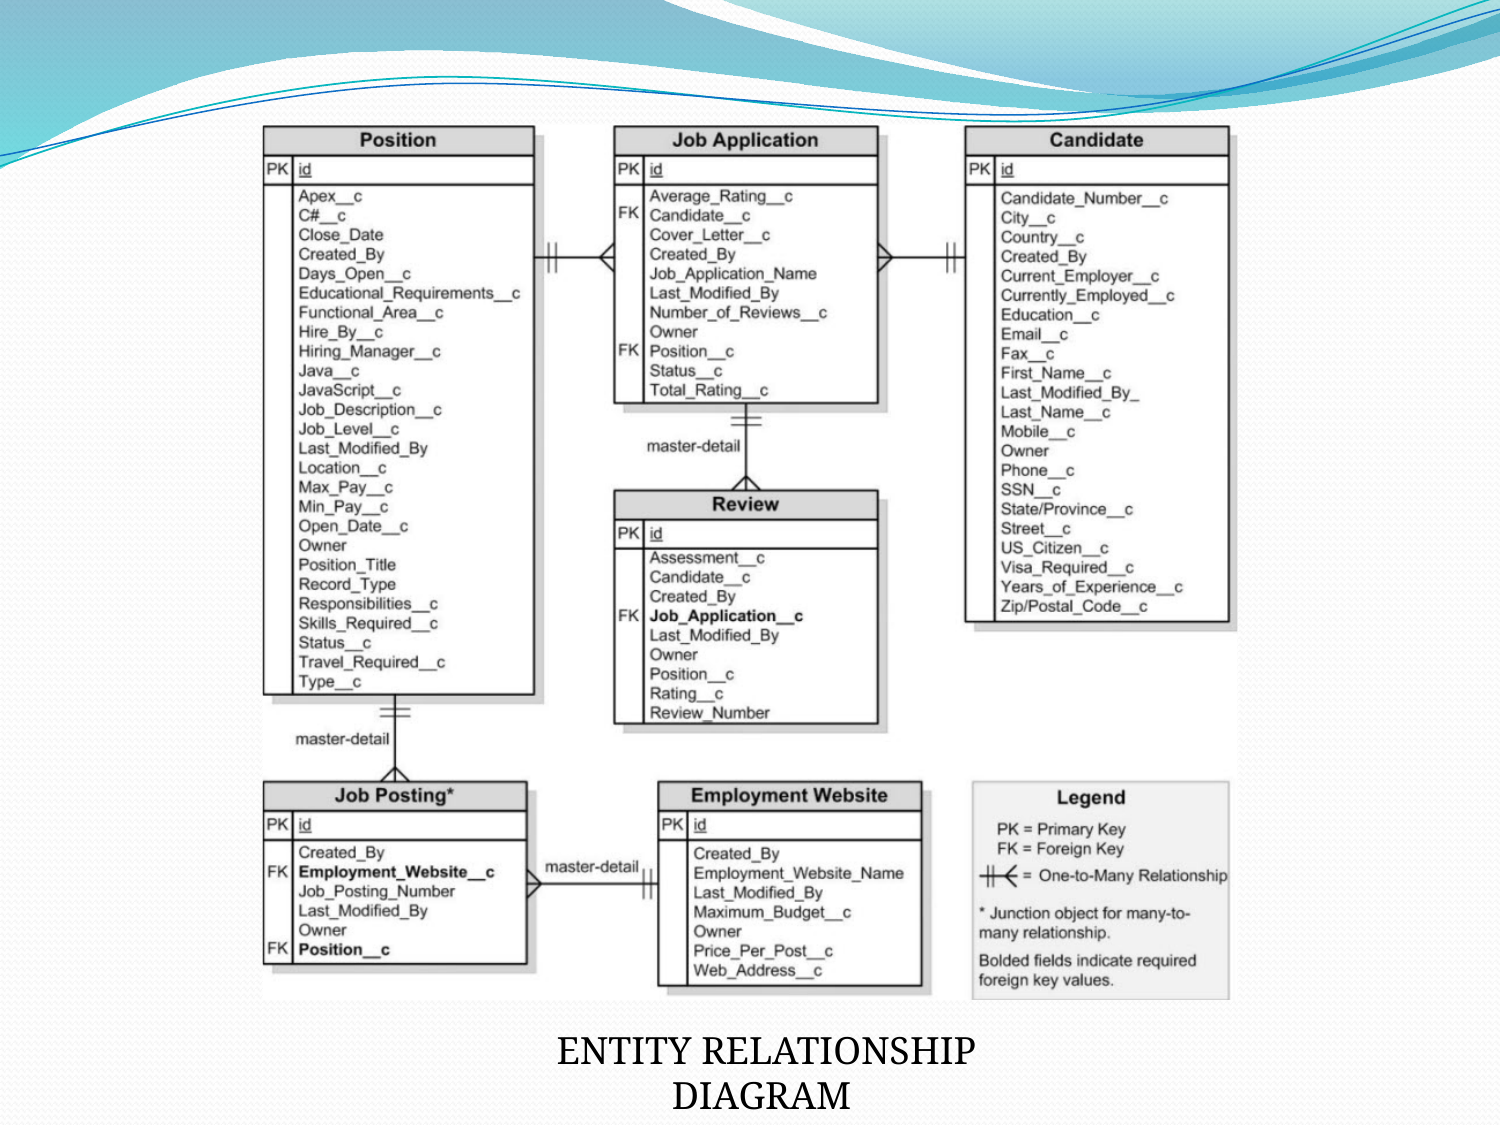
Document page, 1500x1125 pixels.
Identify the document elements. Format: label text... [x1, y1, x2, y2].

picture [262, 124, 1238, 1000]
text_box ENTITY RELATIONSHIP DIAGRAM [480, 1019, 1043, 1125]
